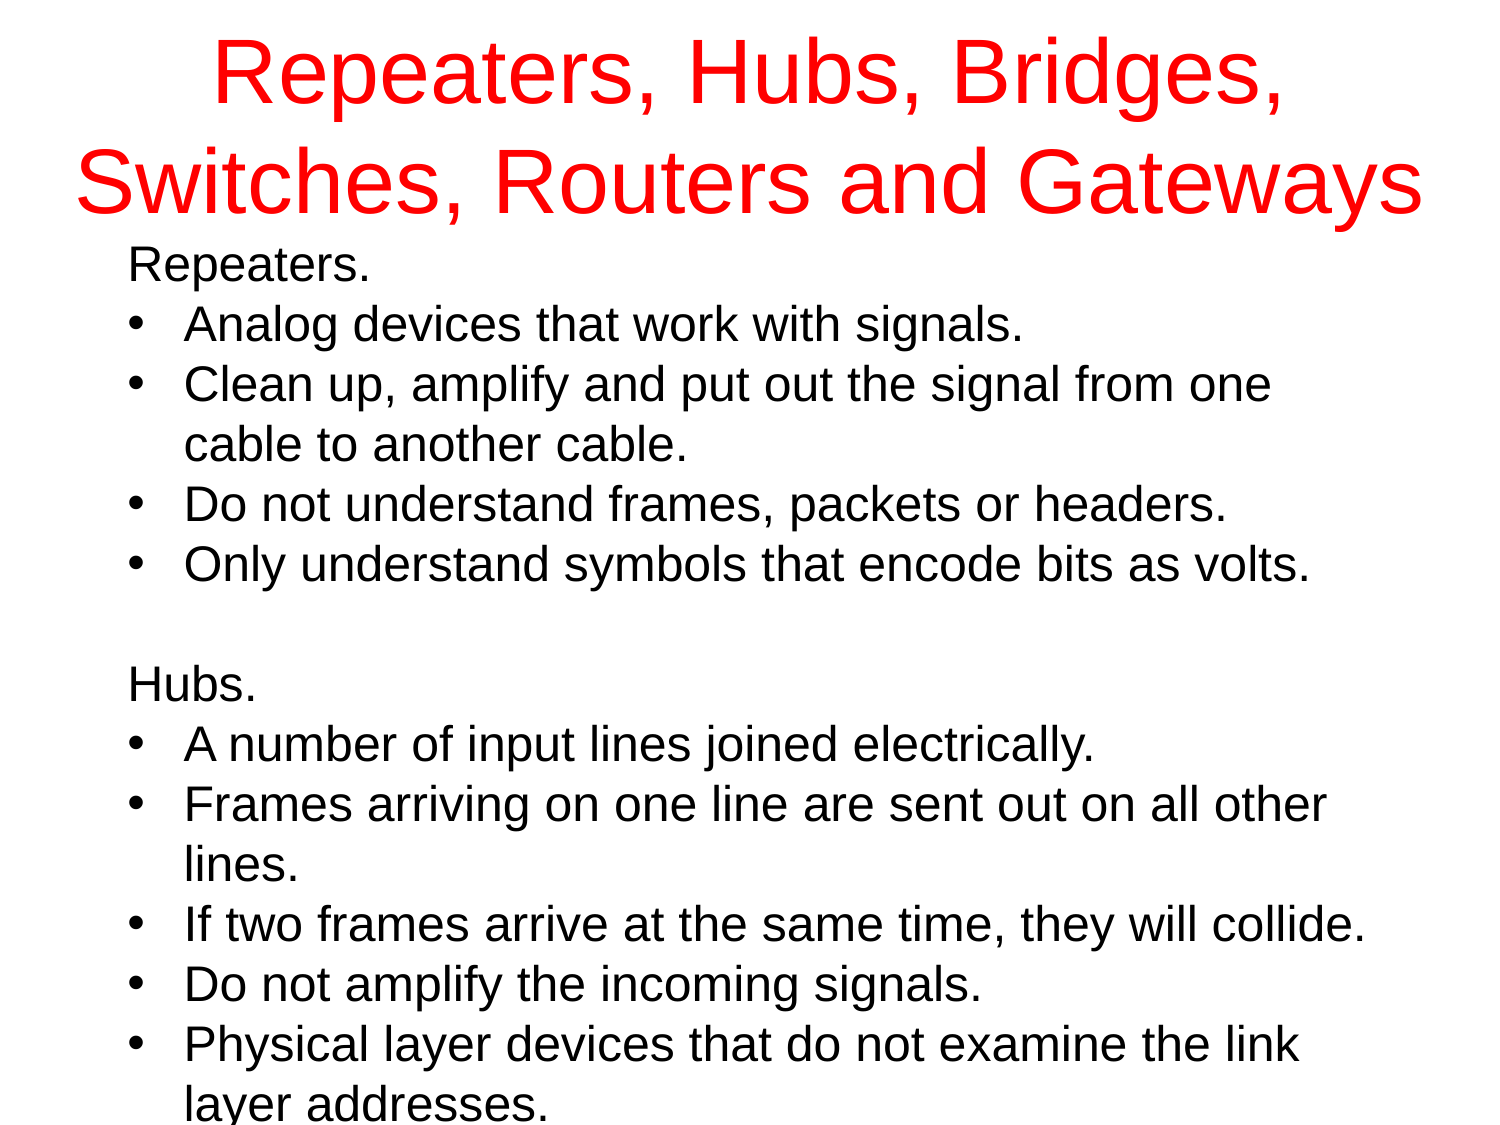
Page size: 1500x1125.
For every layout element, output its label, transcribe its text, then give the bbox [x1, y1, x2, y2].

title Repeaters, Hubs, Bridges, Switches, Routers and Gateways [0, 0, 1500, 245]
text_box Repeaters. Analog devices that work with signals. Clean up, amplify and put out the signal from one cable to another cable. Do not understand frames, packets or headers. Only understand symbols that encode bits as volts. Hubs. A number of input lines joined electrically. Frames arriving on one line are sent out on all other lines. If two frames arrive at the same time, they will collide. Do not amplify the incoming signals. Physical layer devices that do not examine the link layer addresses. [112, 224, 1388, 1125]
